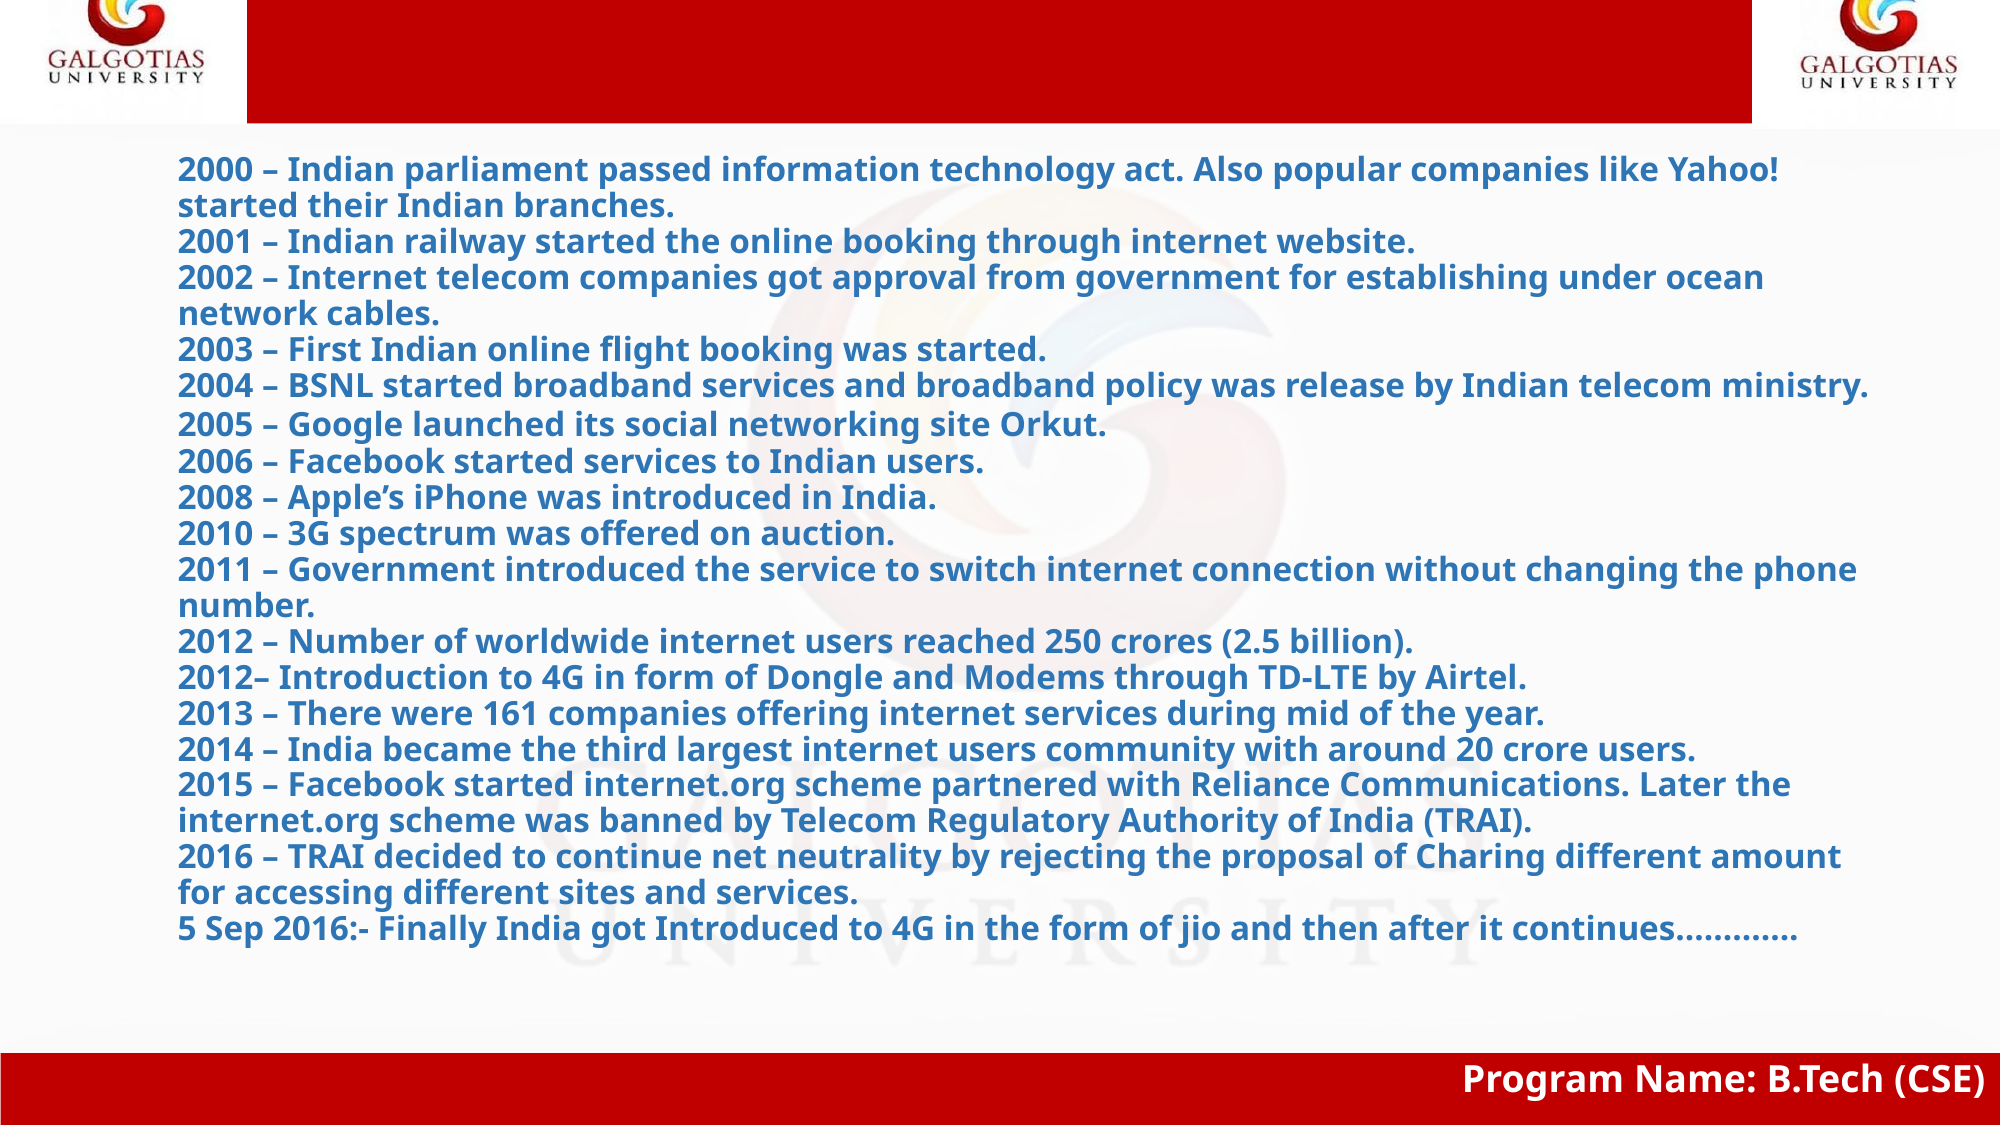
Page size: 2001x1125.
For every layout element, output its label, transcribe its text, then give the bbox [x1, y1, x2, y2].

text_box [247, 0, 1752, 124]
picture [1752, 0, 2000, 130]
picture [0, 0, 247, 124]
text_box Program Name: B.Tech (CSE) [0, 1053, 2000, 1125]
title 2000 – Indian parliament passed information technology act. Also popular companies like Yahoo! started their Indian branches. 2001 – Indian railway started the online booking through internet website. 2002 – Internet telecom companies got approval from government for establishing under ocean network cables. 2003 – First Indian online flight booking was started. 2004 – BSNL started broadband services and broadband policy was release by Indian telecom ministry. 2005 – Google launched its social networking site Orkut. 2006 – Facebook started services to Indian users. 2008 – Apple’s iPhone was introduced in India. 2010 – 3G spectrum was offered on auction. 2011 – Government introduced the service to switch internet connection without changing the phone number. 2012 – Number of worldwide internet users reached 250 crores (2.5 billion). 2012– Introduction to 4G in form of Dongle and Modems through TD-LTE by Airtel. 2013 – There were 161 companies offering internet services during mid of the year. 2014 – India became the third largest internet users community with around 20 crore users. 2015 – Facebook started internet.org scheme partnered with Reliance Communications. Later the internet.org scheme was banned by Telecom Regulatory Authority of India (TRAI). 2016 – TRAI decided to continue net neutrality by rejecting the proposal of Charing different amount for accessing different sites and services. 5 Sep 2016:- Finally India got Introduced to 4G in the form of jio and then after it continues…………. [162, 479, 1888, 698]
